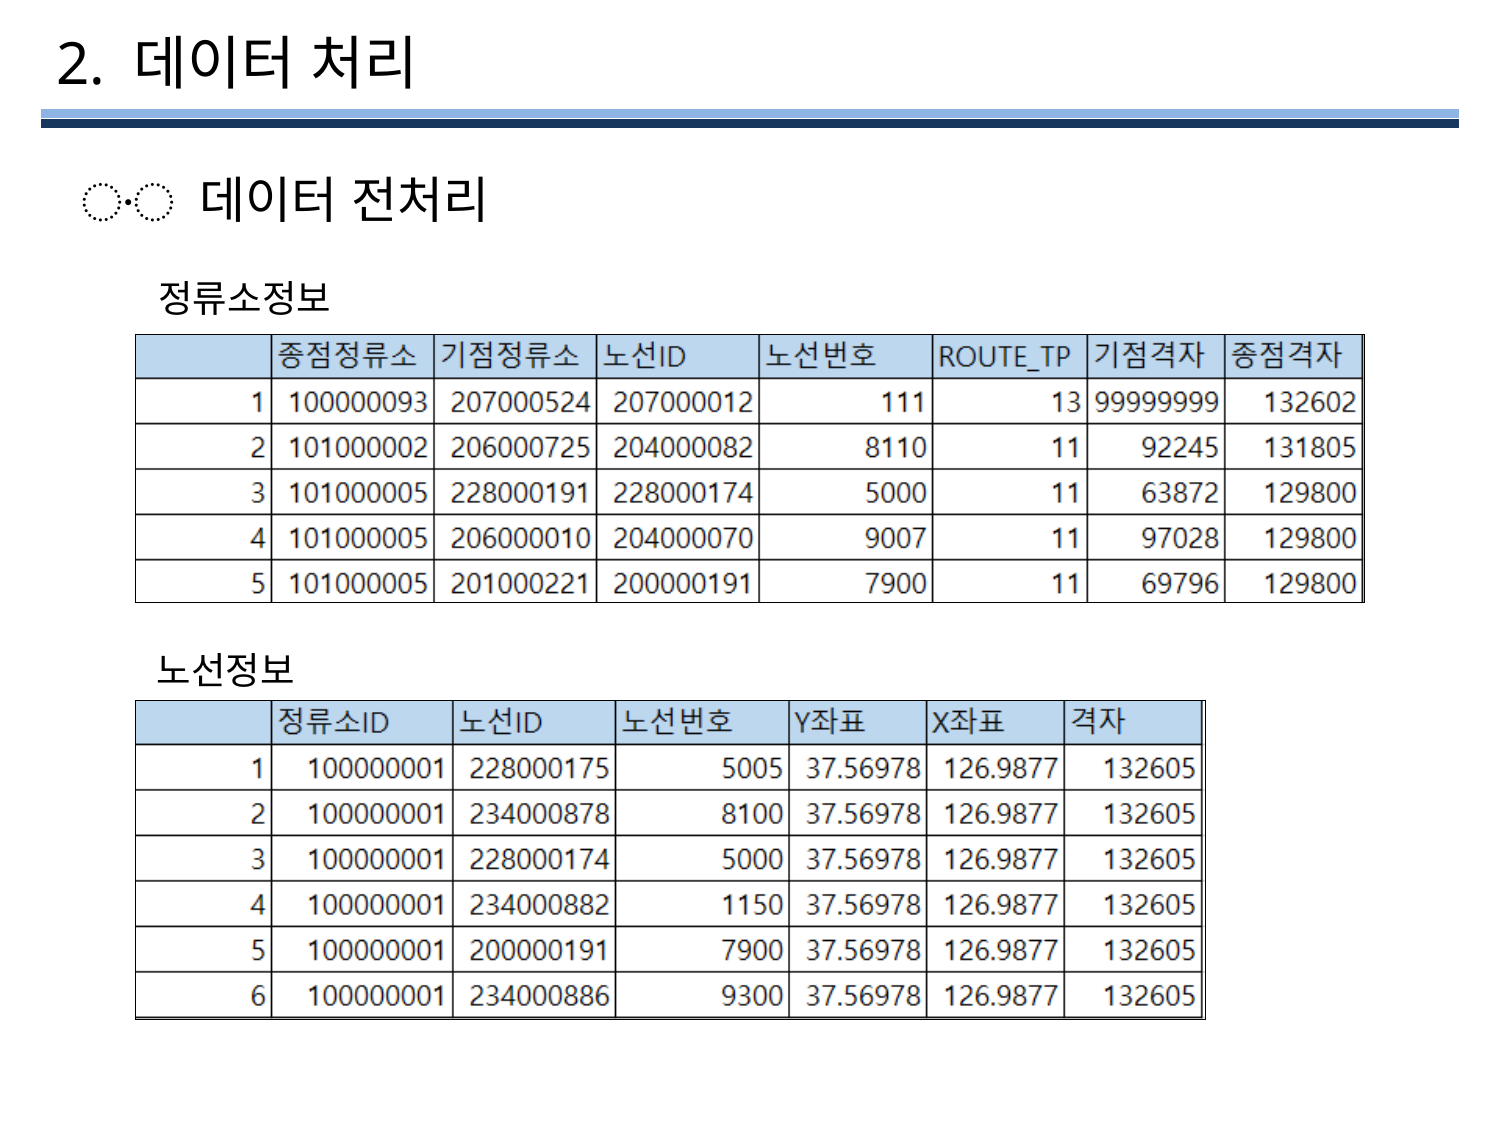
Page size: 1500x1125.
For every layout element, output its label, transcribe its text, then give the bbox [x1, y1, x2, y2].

text_box 2. 데이터 처리 [41, 19, 987, 104]
picture [134, 700, 1206, 1020]
picture [134, 333, 1366, 604]
text_box 정류소정보 [143, 267, 347, 327]
text_box 〮 데이터 전처리 [67, 160, 1164, 236]
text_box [41, 113, 1459, 124]
text_box 노선정보 [142, 639, 310, 698]
